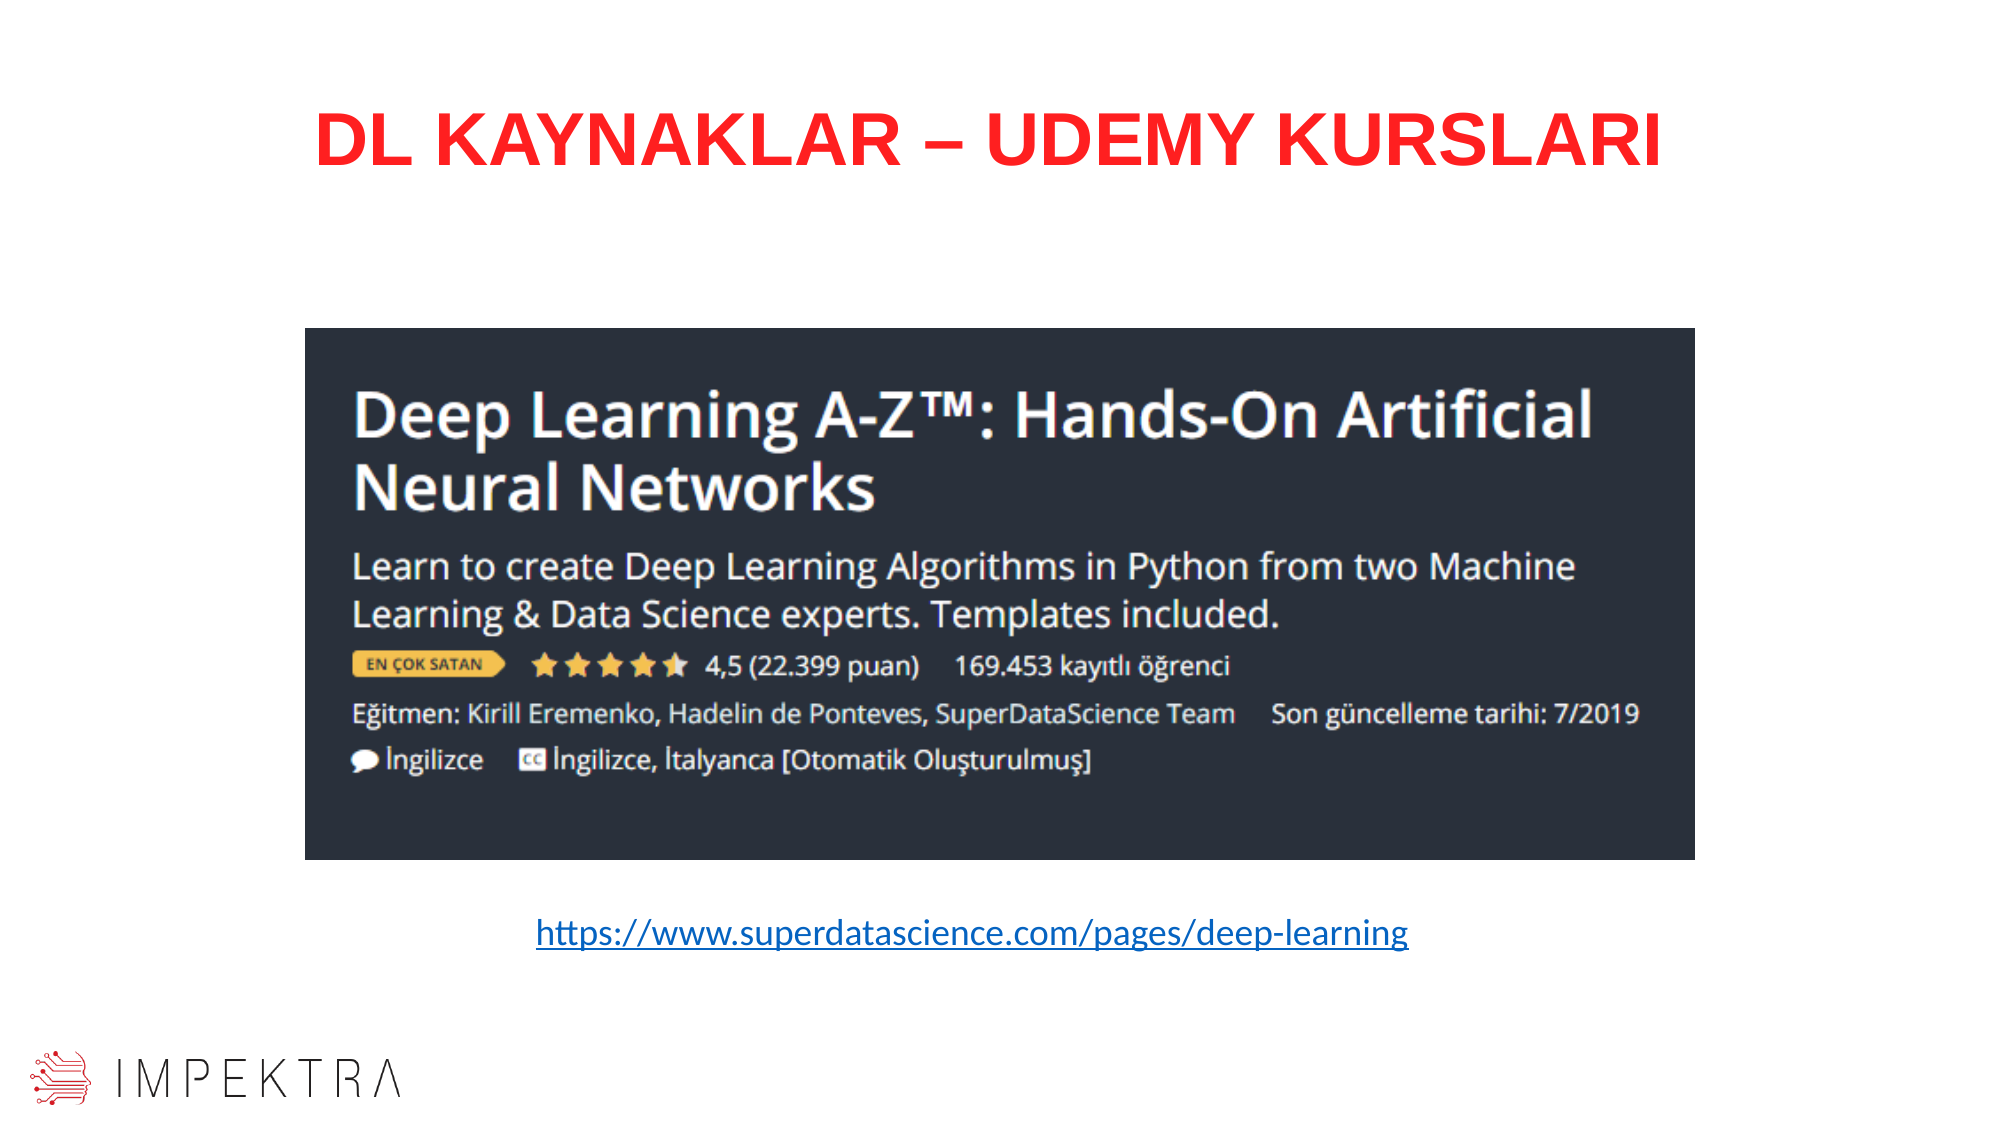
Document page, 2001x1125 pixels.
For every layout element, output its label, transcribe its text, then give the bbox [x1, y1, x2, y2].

picture [30, 1051, 400, 1105]
picture [305, 328, 1695, 860]
text_box https://www.superdatascience.com/pages/deep-learning [520, 900, 1425, 961]
text_box DL KAYNAKLAR – UDEMY KURSLARI [298, 93, 1681, 190]
